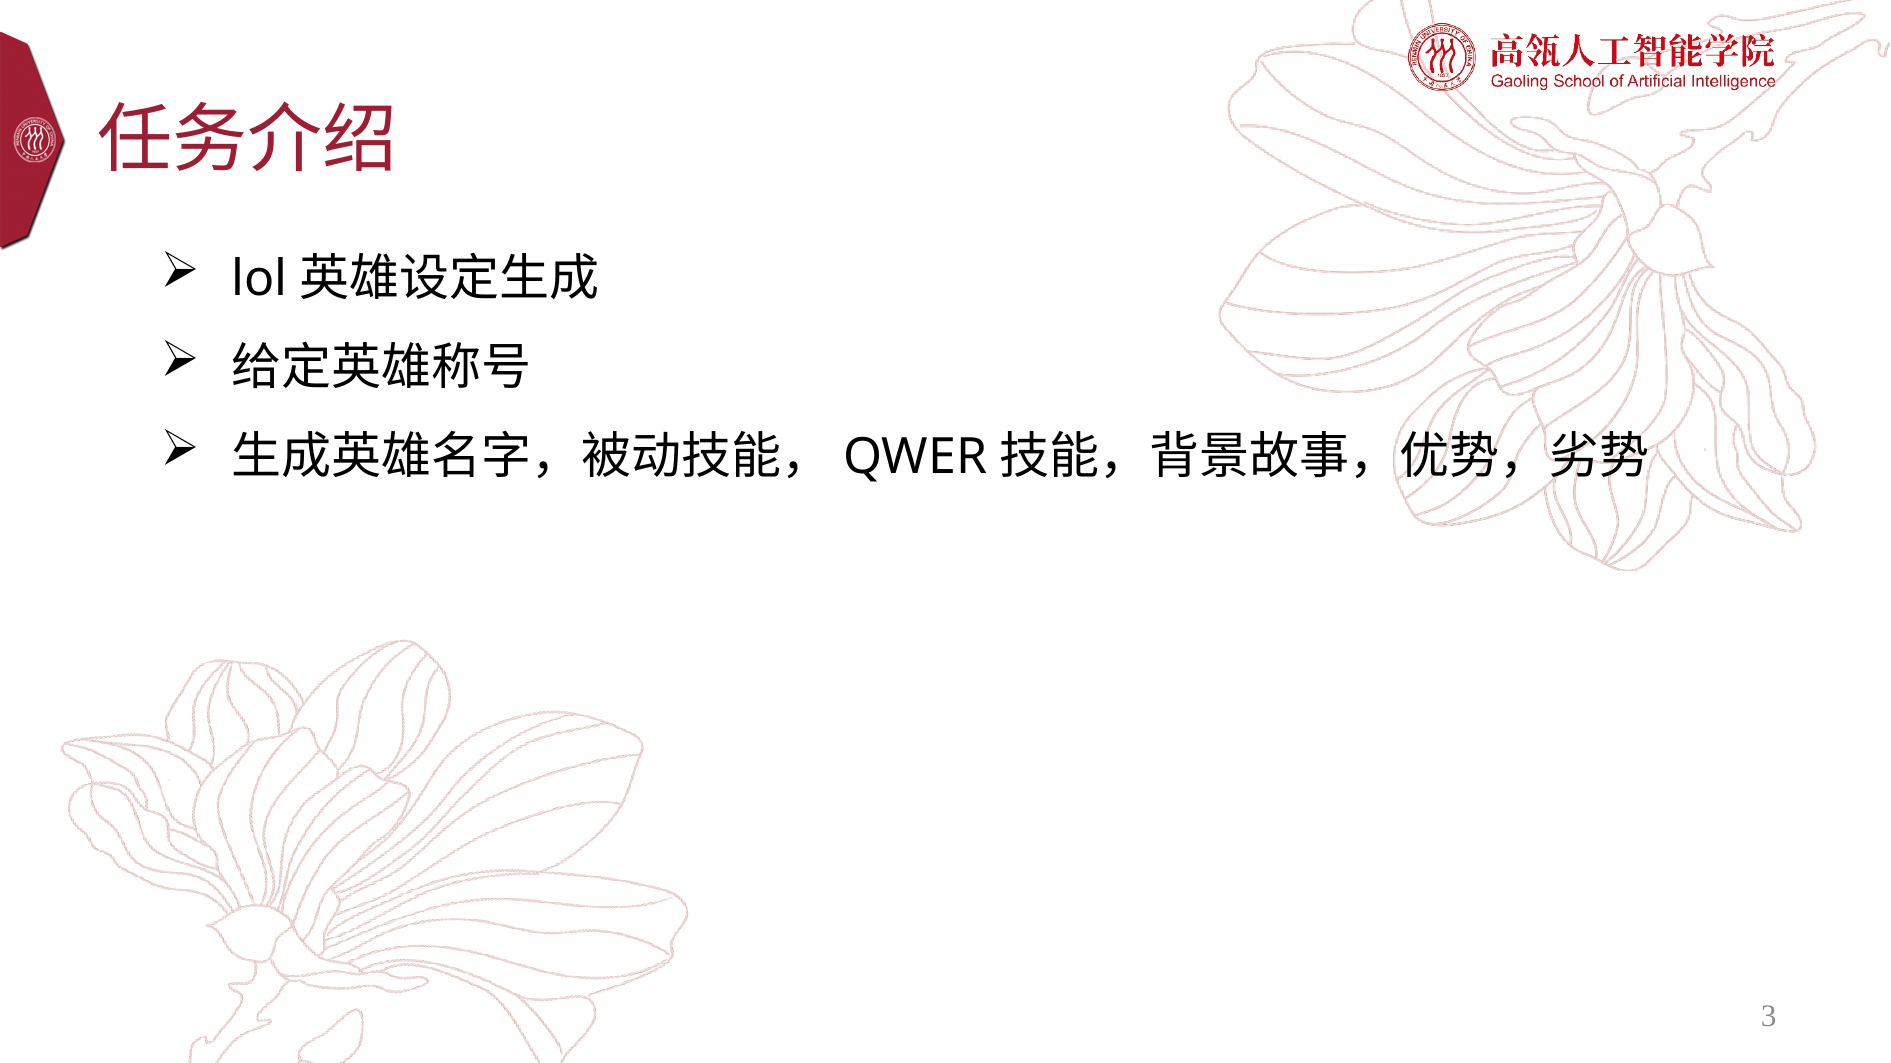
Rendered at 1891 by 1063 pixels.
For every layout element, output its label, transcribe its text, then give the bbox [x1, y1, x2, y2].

text_box 任务介绍 [82, 82, 1111, 188]
text_box lol英雄设定生成 给定英雄称号 生成英雄名字，被动技能，QWER技能，背景故事，优势，劣势 [141, 224, 1859, 1040]
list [1408, 23, 1775, 92]
picture [0, 21, 70, 266]
